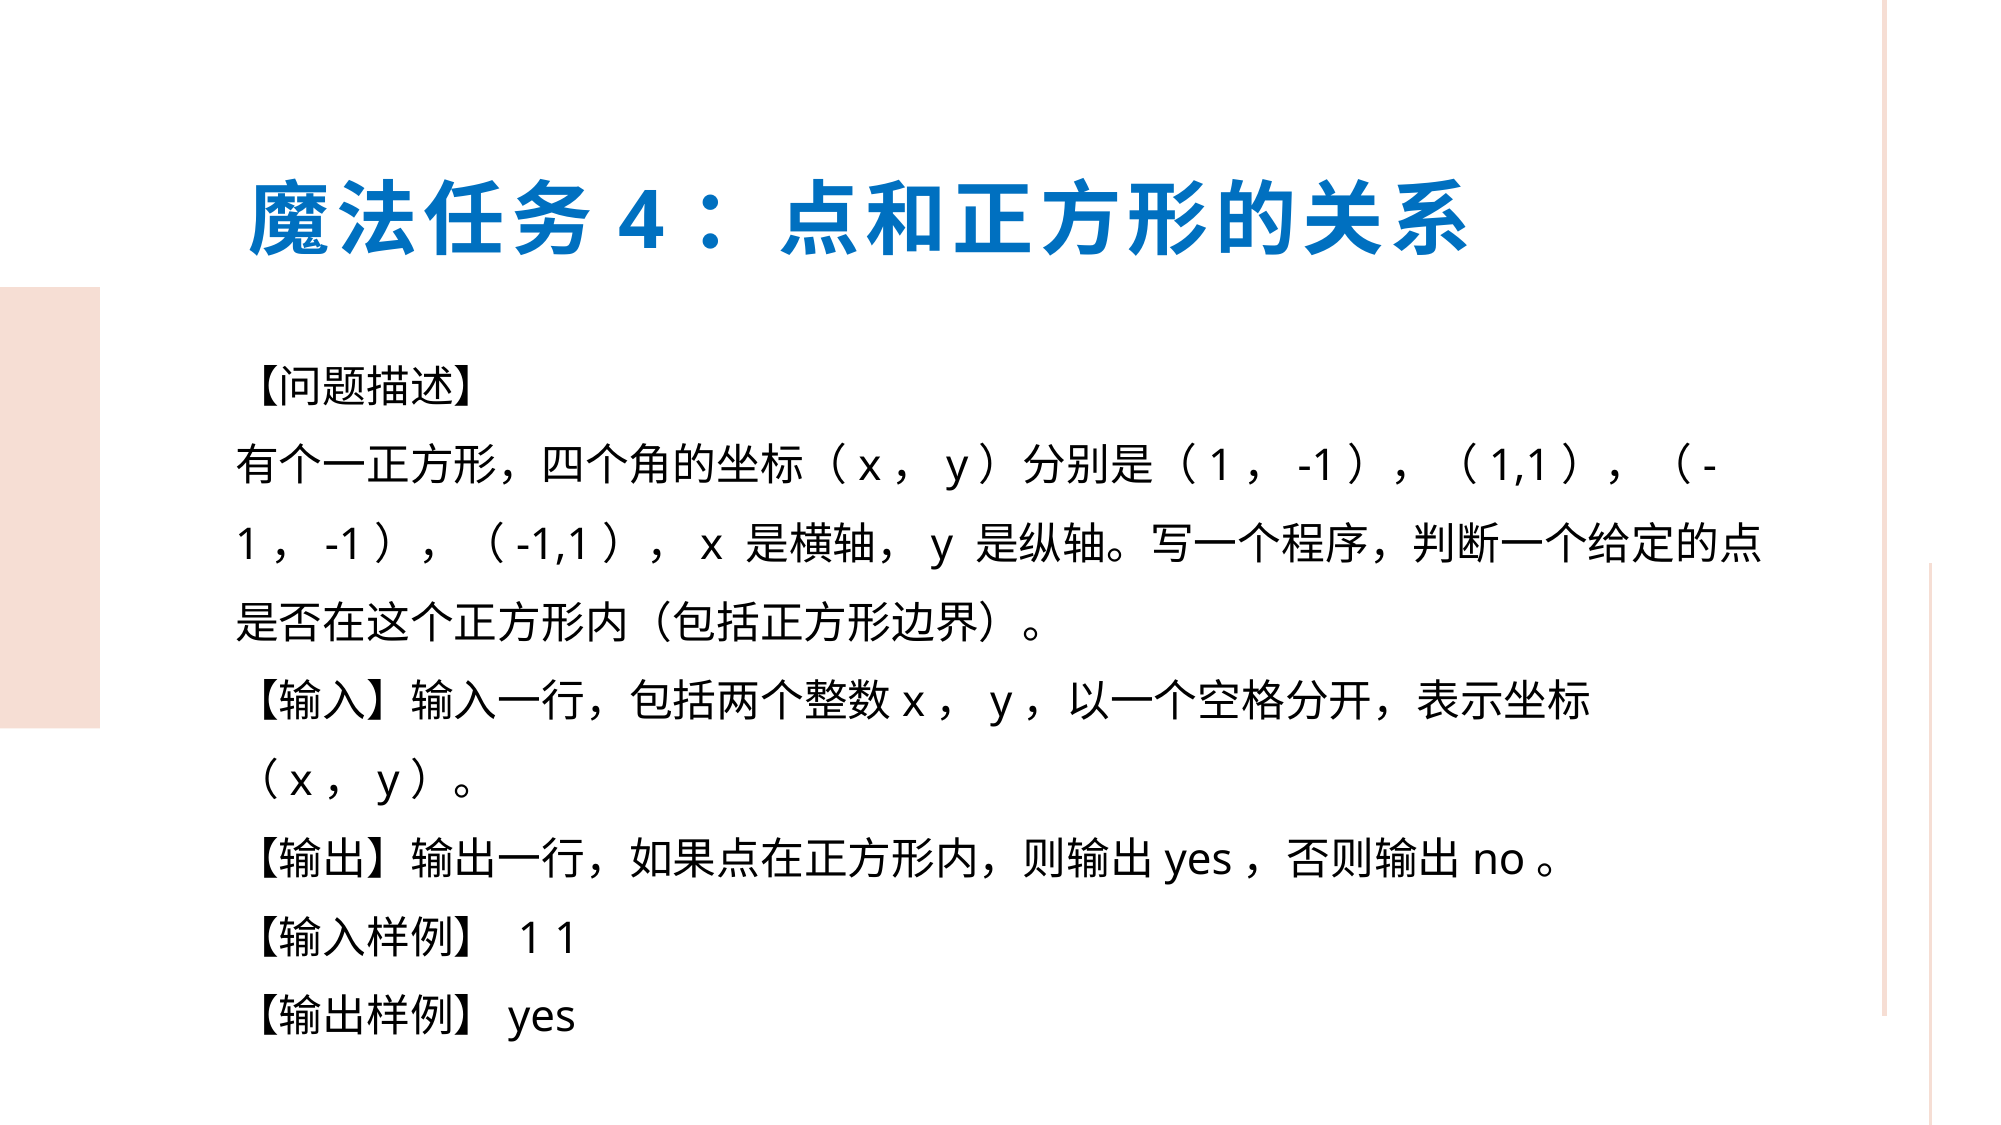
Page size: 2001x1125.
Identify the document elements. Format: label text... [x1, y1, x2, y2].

text_box 魔法任务4：点和正方形的关系 [234, 160, 1487, 273]
text_box 【问题描述】 有个一正方形，四个角的坐标（x，y）分别是（1，-1），（1,1），（-1，-1），（-1,1），x 是横轴，y 是纵轴。写一个程序，判断一个给定的点是否在这个正方形内（包括正方形边界）。 【输入】输入一行，包括两个整数x，y，以一个空格分开，表示坐标（x，y）。 【输出】输出一行，如果点在正方形内，则输出yes，否则输出no。 【输入样例】 1 1 【输出样例】yes [220, 324, 1792, 1048]
